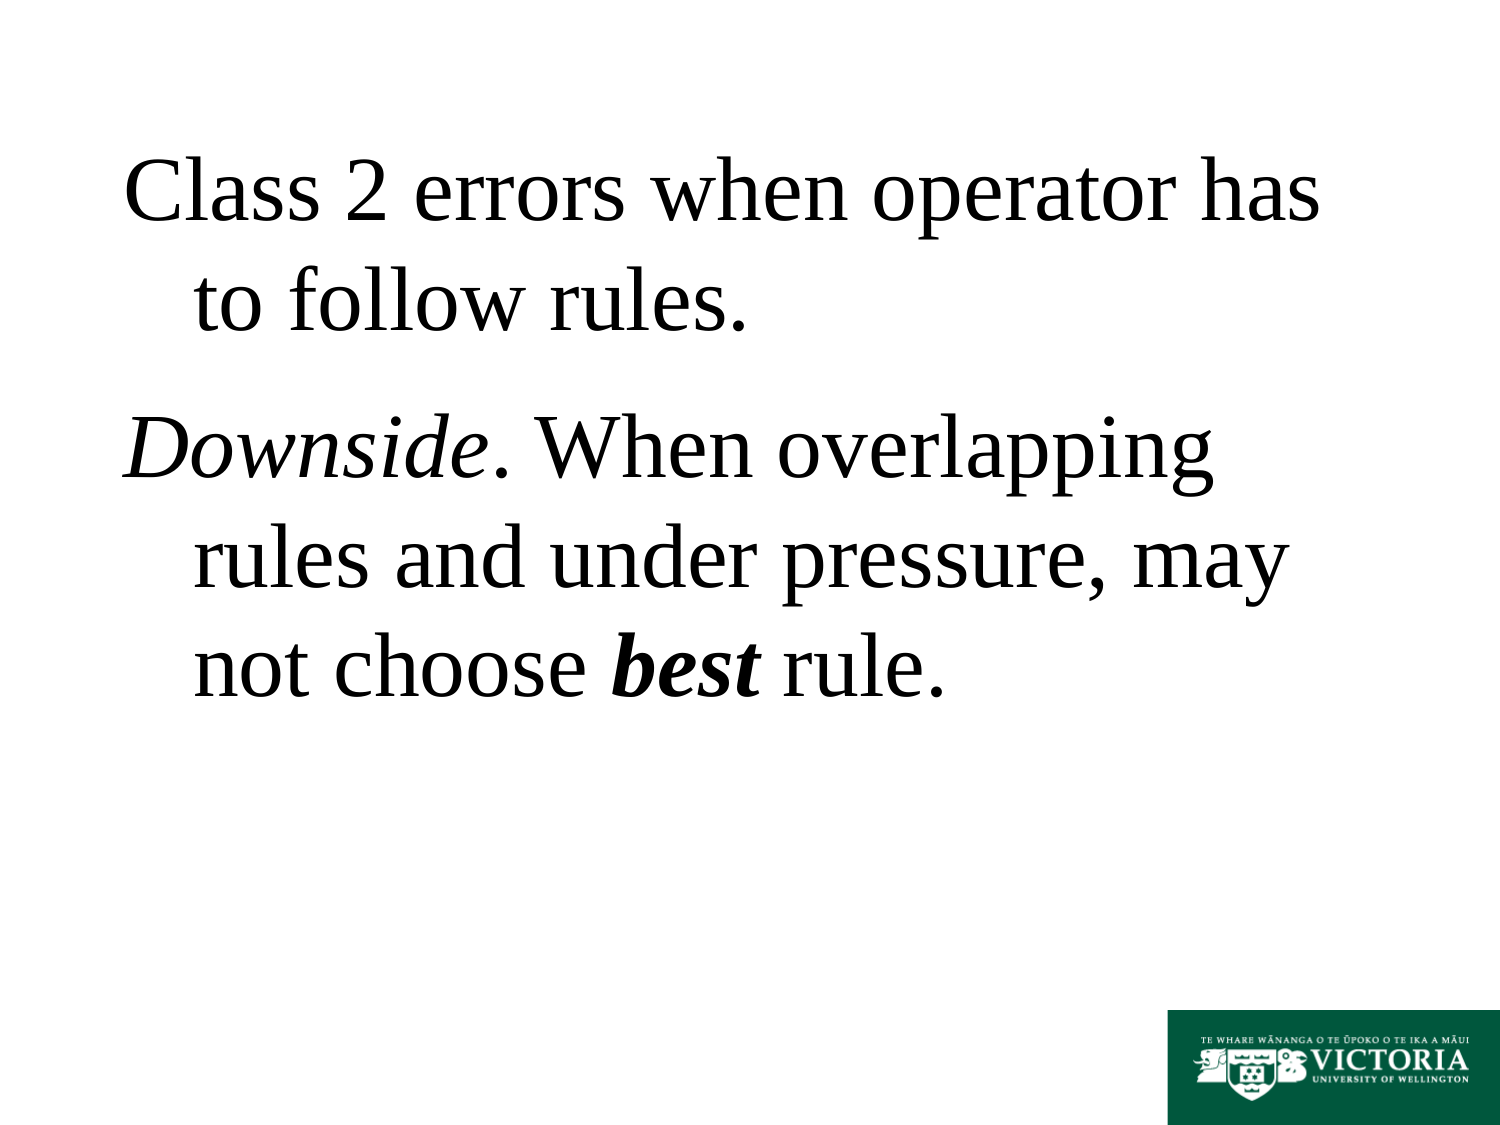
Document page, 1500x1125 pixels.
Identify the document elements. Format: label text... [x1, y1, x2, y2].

picture [1167, 1010, 1500, 1125]
text_box Class 2 errors when operator has to follow rules. Downside. When overlapping rules and under pressure, may not choose best rule. [74, 8, 1425, 909]
